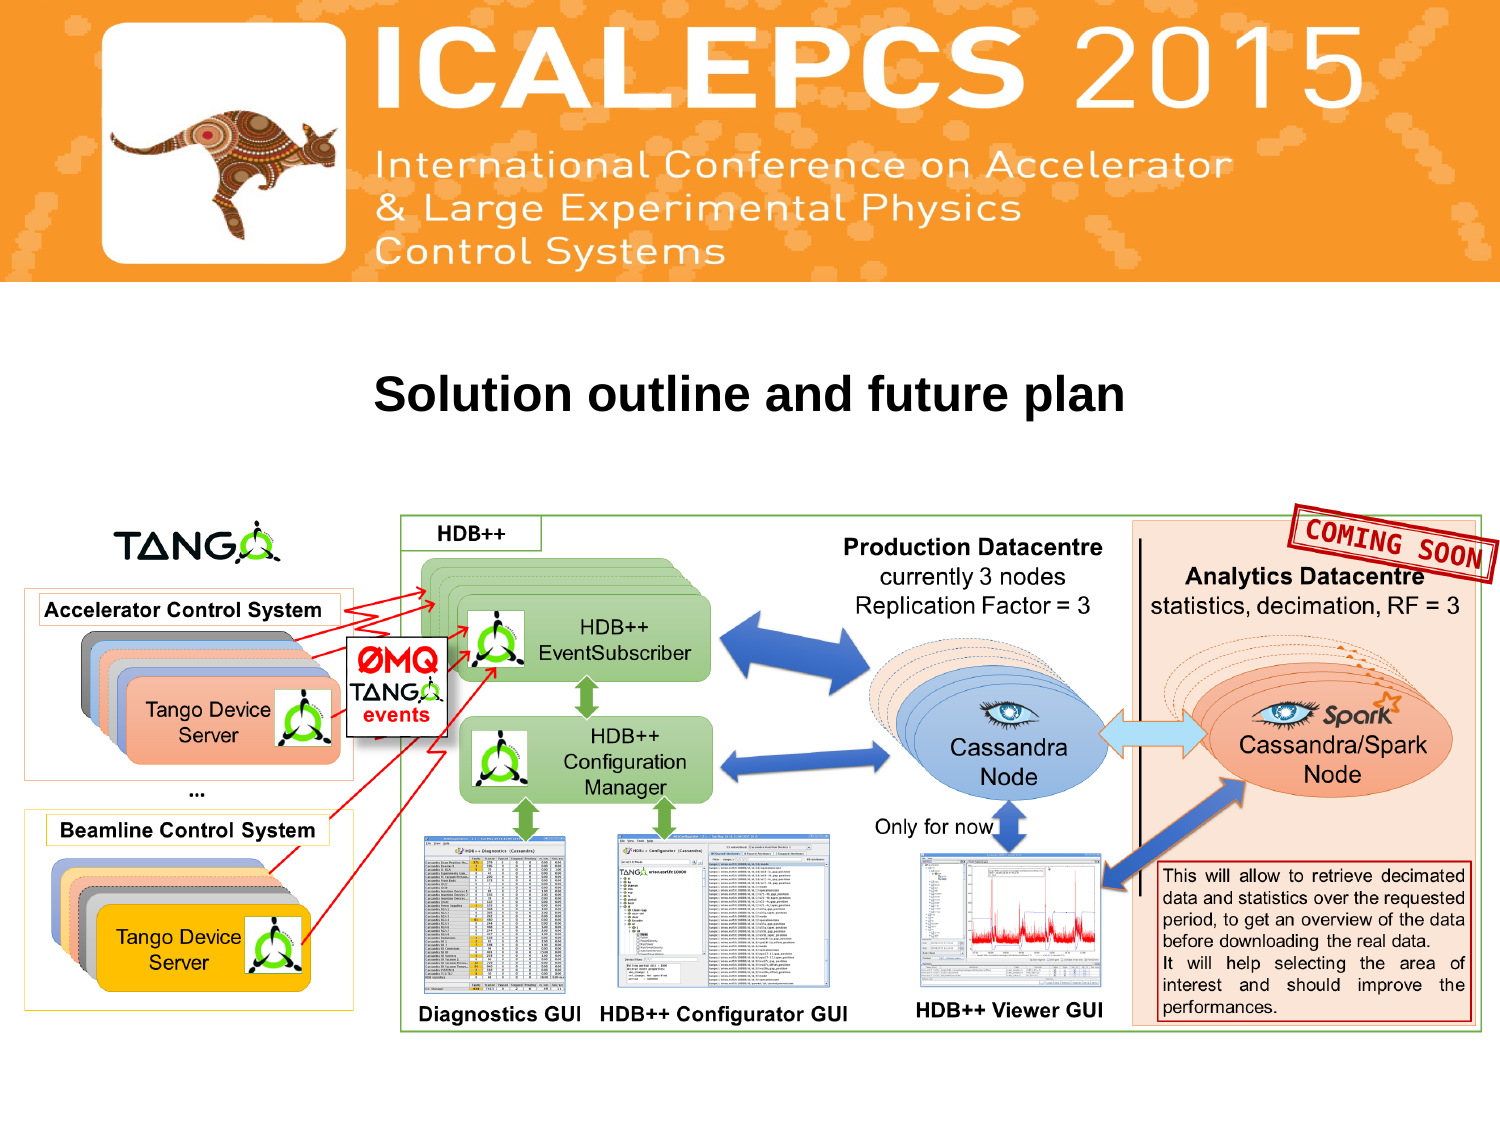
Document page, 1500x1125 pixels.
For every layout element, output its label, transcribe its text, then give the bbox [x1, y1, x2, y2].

text_box Solution outline and future plan [351, 354, 1149, 429]
picture [0, 503, 1500, 1040]
picture [0, 0, 1500, 282]
